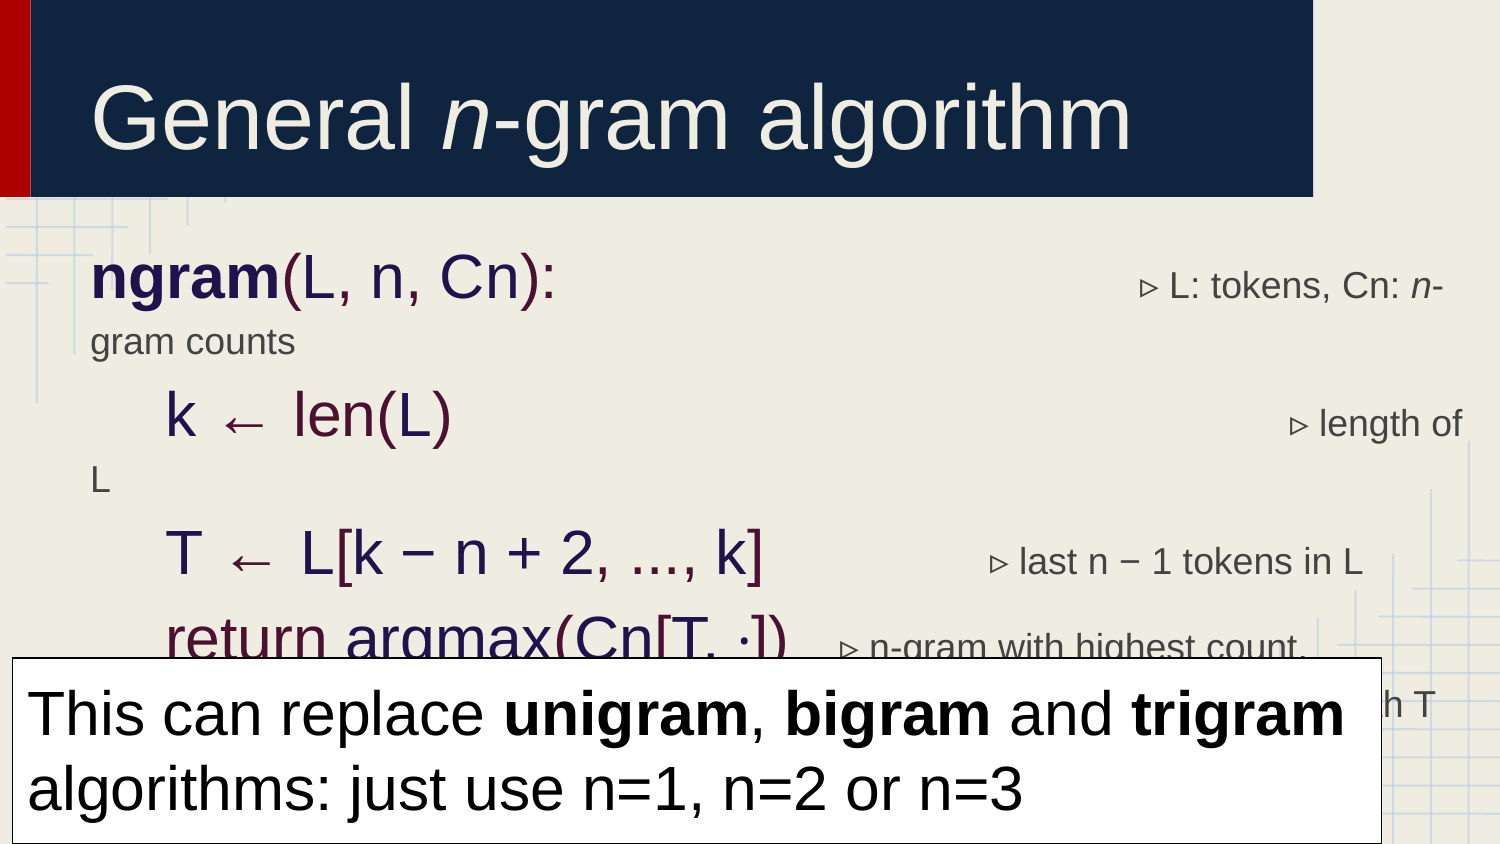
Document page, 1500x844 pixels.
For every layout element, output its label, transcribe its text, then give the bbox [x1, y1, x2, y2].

title General n-gram algorithm [75, 16, 1276, 183]
text_box This can replace unigram, bigram and trigram algorithms: just use n=1, n=2 or n=3 [12, 658, 1382, 844]
list ngram(L, n, Cn): ▹ L: tokens, Cn: n-gram counts k ← len(L) ▹ length of L T ← L[k − n + 2, ..., k] ▹ last n − 1 tokens in L return argmax(Cn[T, ·]) ▹ n-gram with highest count, ▹ among the n-grams starting with T [75, 209, 1500, 844]
